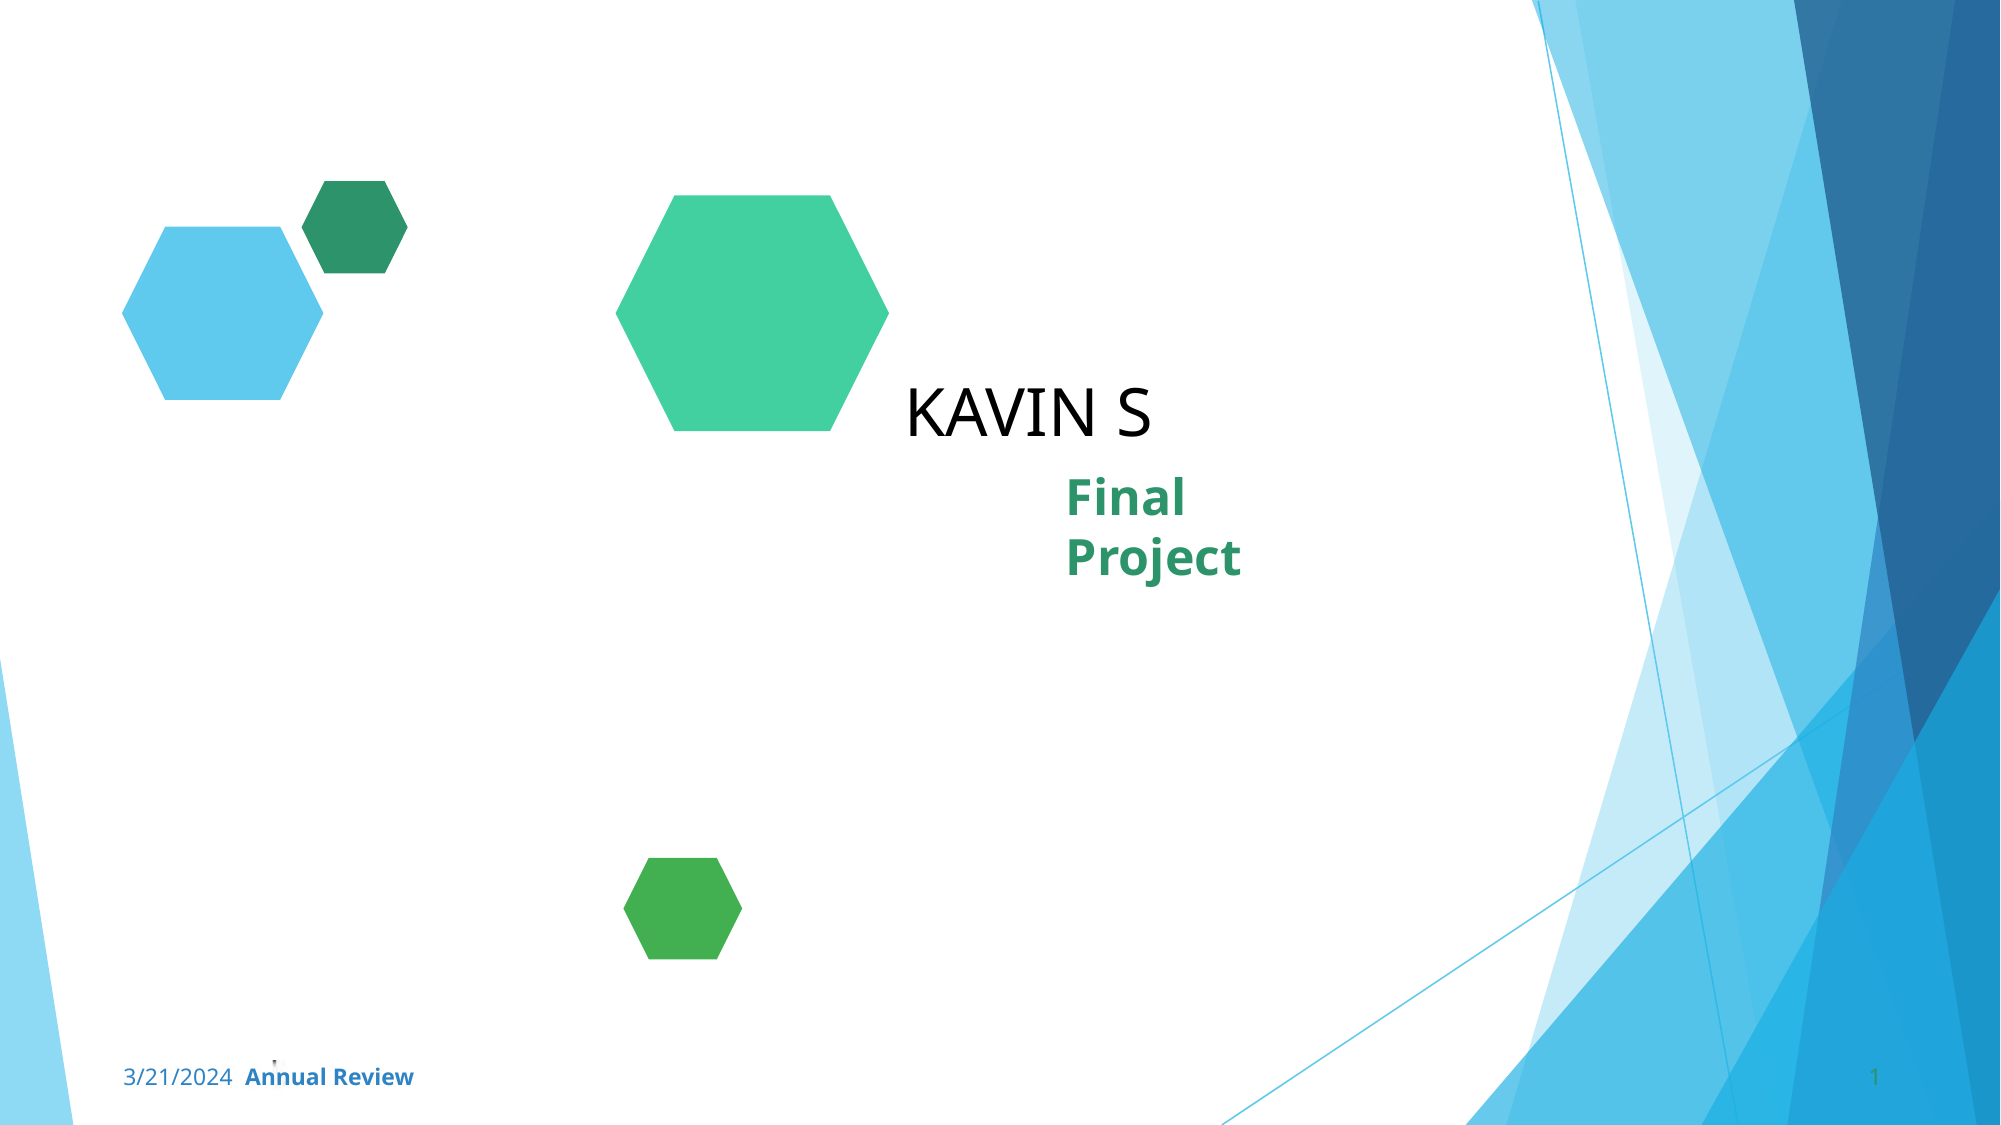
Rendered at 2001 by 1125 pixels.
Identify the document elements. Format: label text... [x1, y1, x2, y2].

slide_number 1 [1862, 1061, 1888, 1125]
title KAVIN S [377, 366, 1402, 558]
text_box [121, 180, 408, 401]
text_box [623, 857, 743, 960]
text_box Final Project [1063, 462, 1369, 585]
text_box [615, 195, 890, 366]
picture [110, 1060, 463, 1094]
